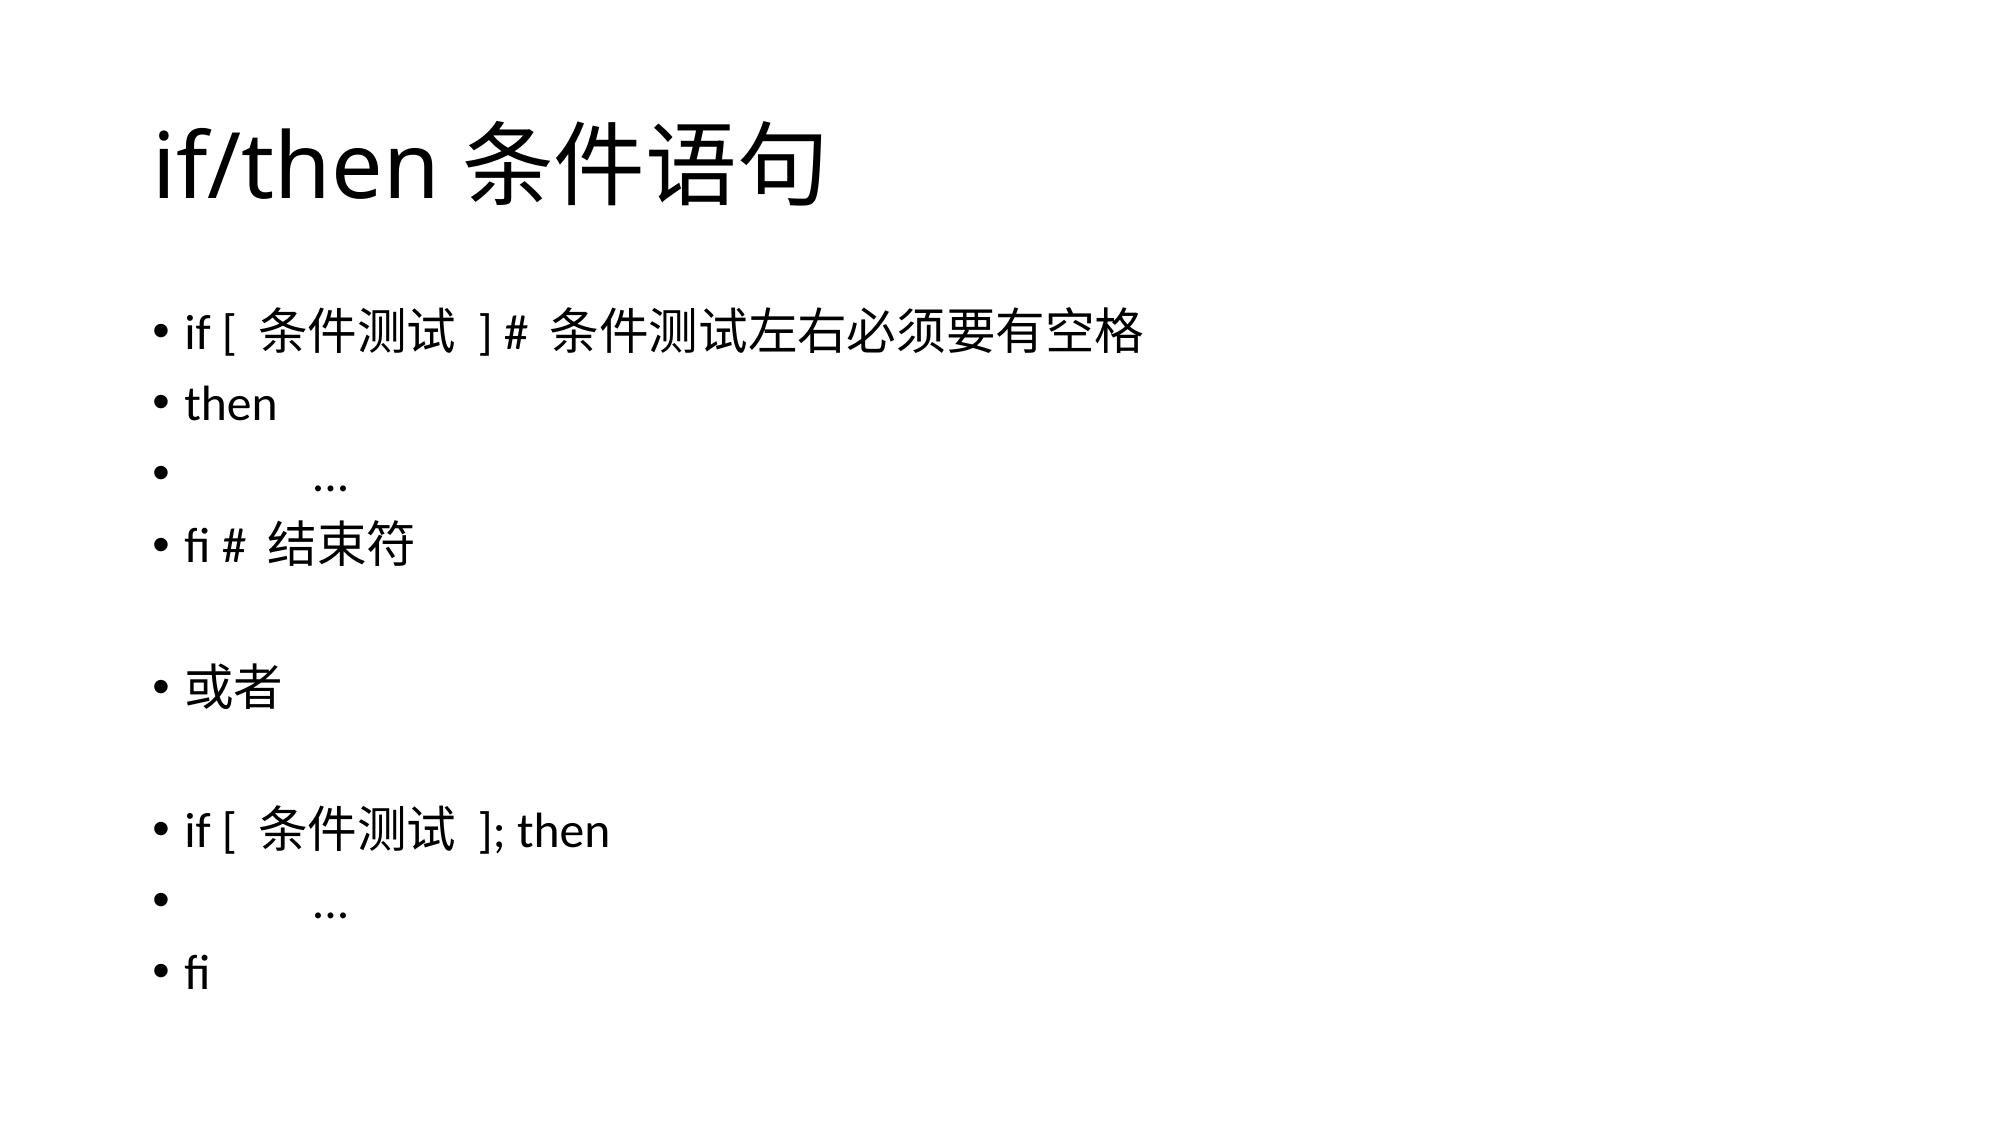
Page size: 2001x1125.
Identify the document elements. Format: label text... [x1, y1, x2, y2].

title if/then条件语句 [137, 59, 1863, 278]
list if [ 条件测试 ] # 条件测试左右必须要有空格 then ... fi # 结束符 或者 if [ 条件测试 ]; then ... fi [137, 299, 1901, 1014]
